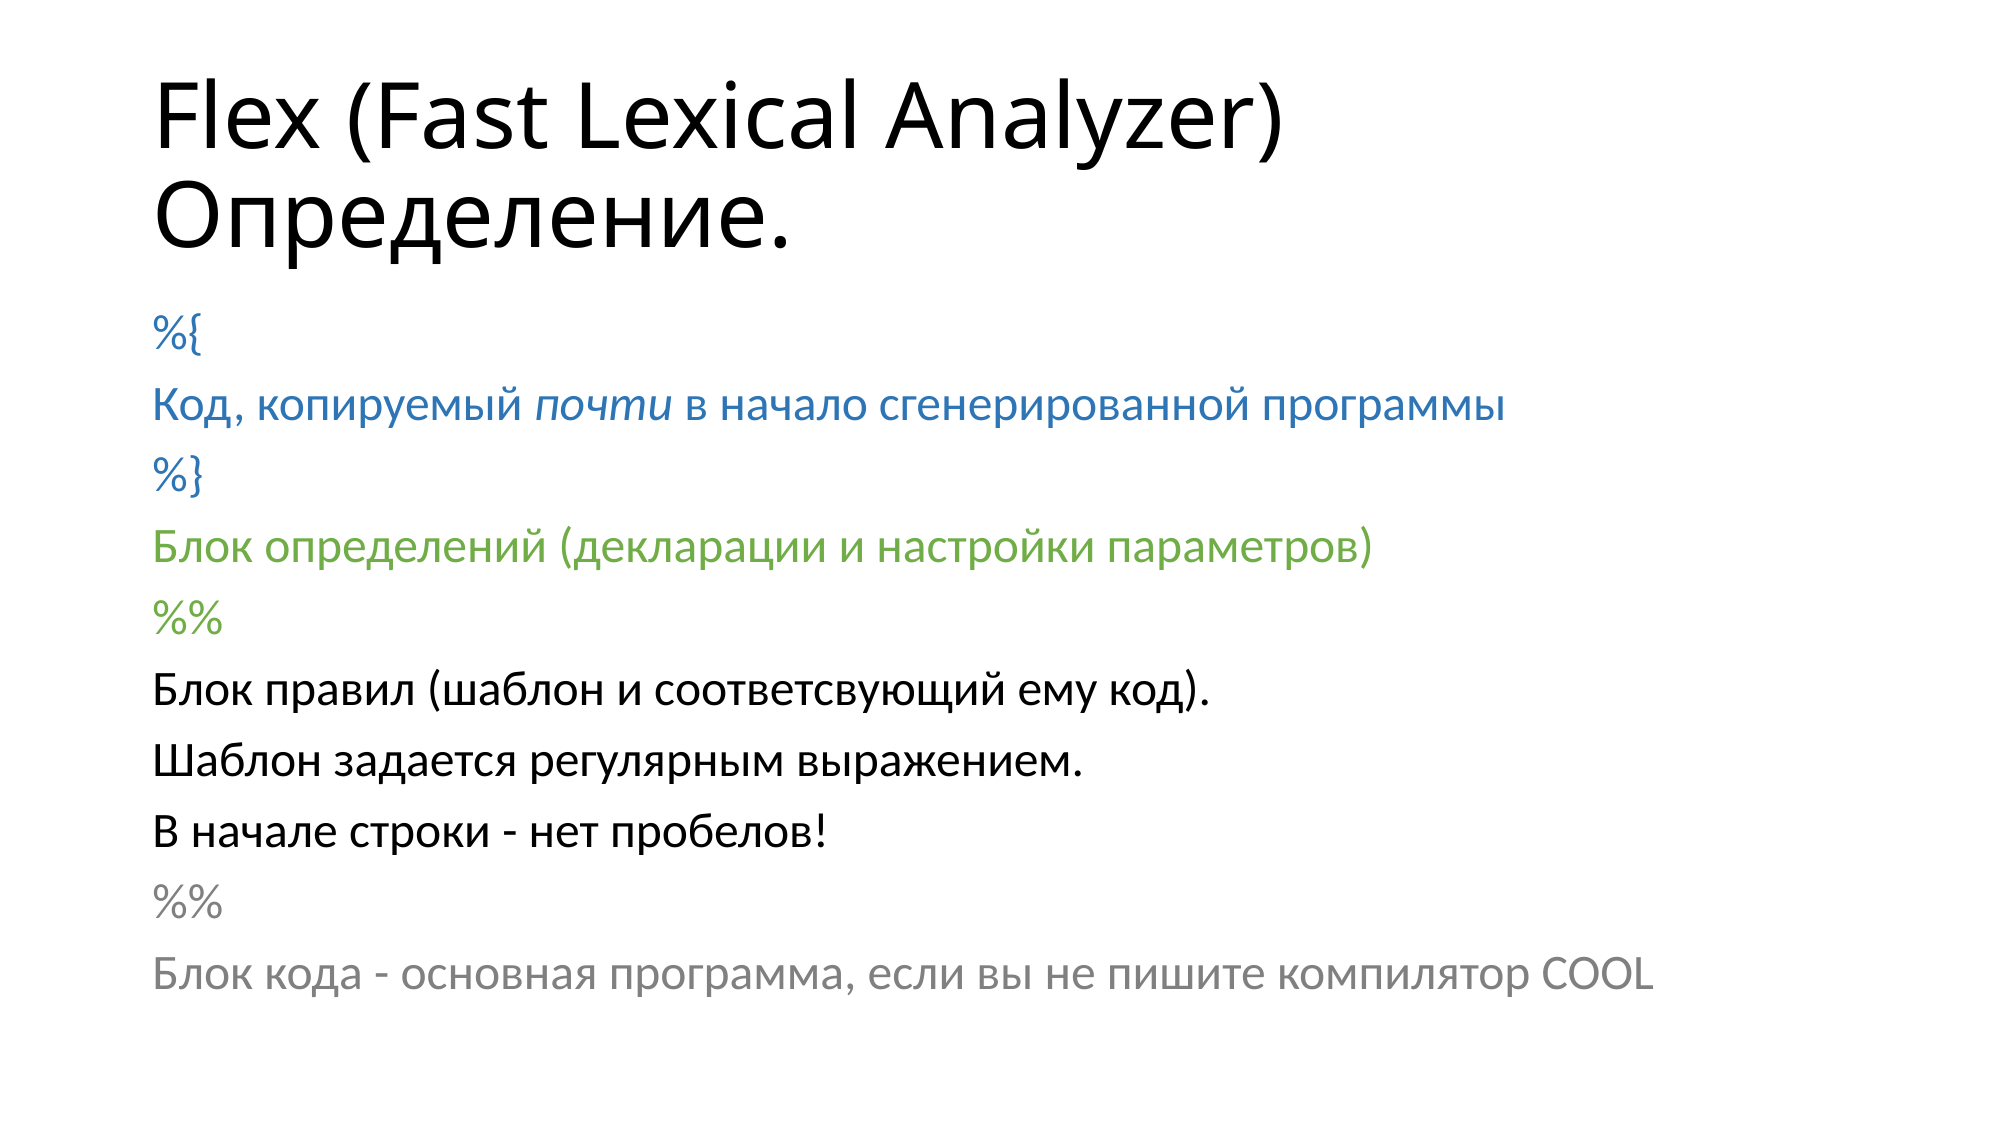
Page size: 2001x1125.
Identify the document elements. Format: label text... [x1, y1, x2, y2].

list %{ Код, копируемый почти в начало сгенерированной программы %} Блок определений (декларации и настройки параметров) %% Блок правил (шаблон и соответсвующий ему код). Шаблон задается регулярным выражением. В начале строки - нет пробелов! %% Блок кода - основная программа, если вы не пишите компилятор COOL [137, 299, 1863, 1014]
title Flex (Fast Lexical Analyzer) Определение. [137, 59, 1863, 278]
